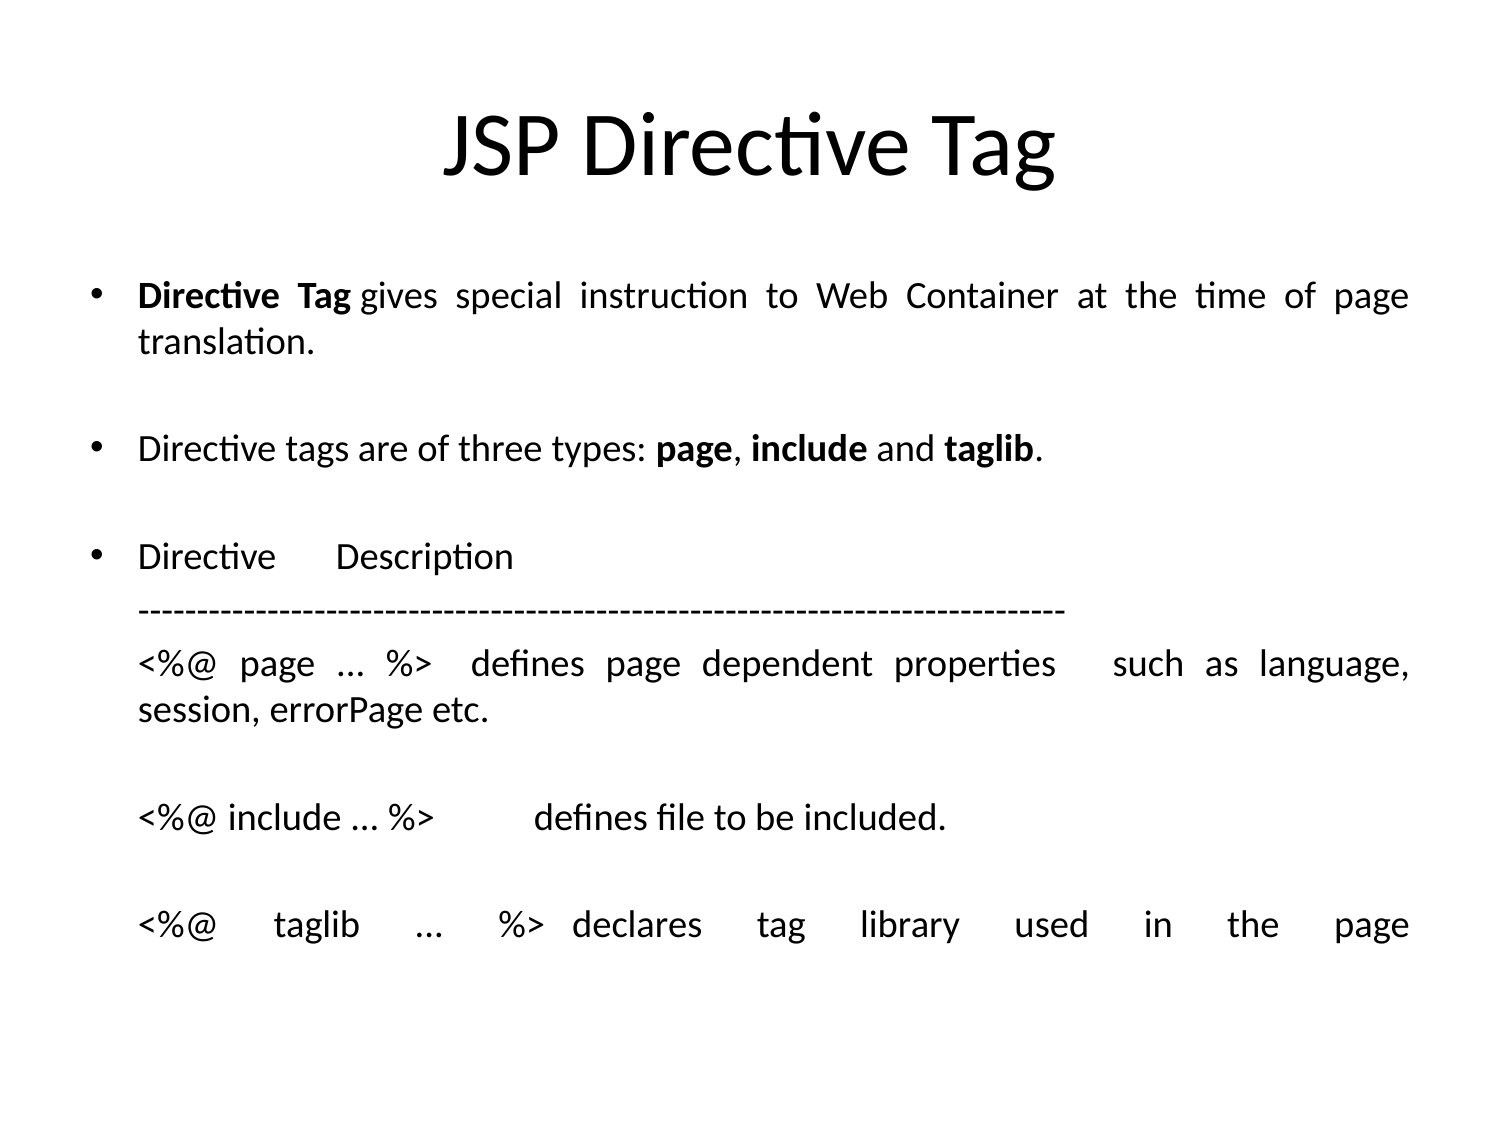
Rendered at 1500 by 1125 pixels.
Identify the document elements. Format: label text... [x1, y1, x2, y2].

list Directive Tag gives special instruction to Web Container at the time of page translation. Directive tags are of three types: page, include and taglib. Directive Description ------------------------------------------------------------------------------- <%@ page ... %> defines page dependent properties such as language, session, errorPage etc. <%@ include ... %> defines file to be included. <%@ taglib ... %> declares tag library used in the page [75, 262, 1425, 1005]
title JSP Directive Tag [75, 45, 1425, 233]
